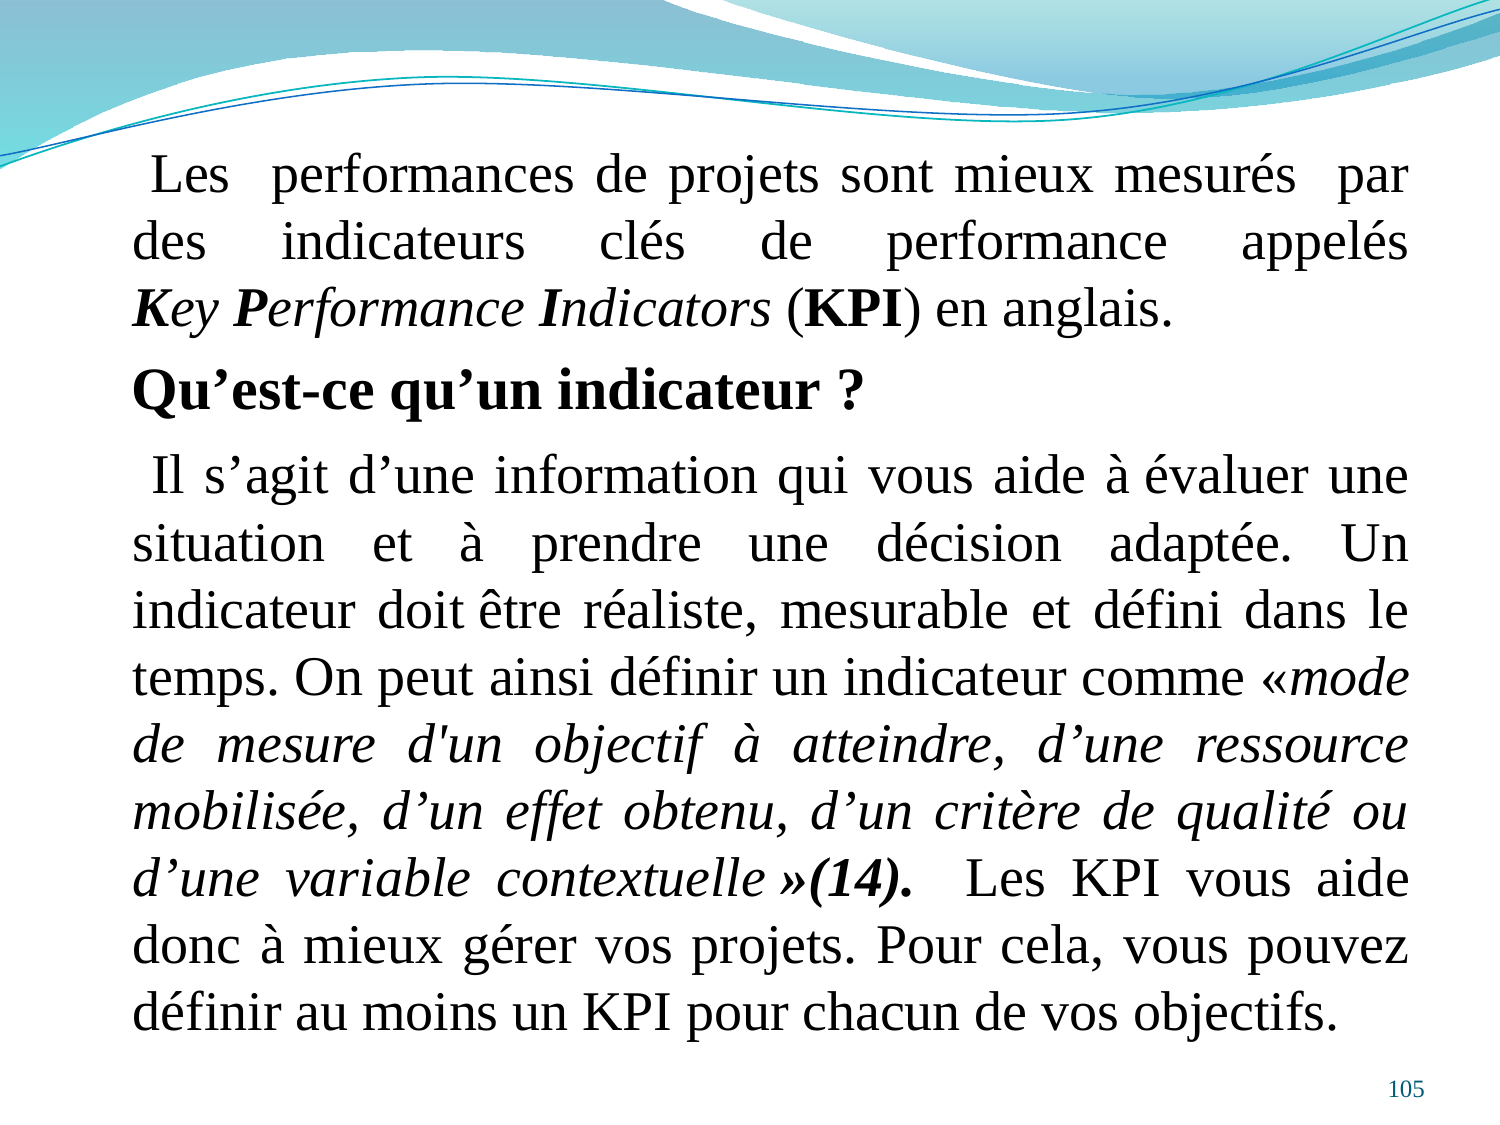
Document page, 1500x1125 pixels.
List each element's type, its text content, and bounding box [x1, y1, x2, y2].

slide_number 105 [1299, 1042, 1425, 1103]
list Les performances de projets sont mieux mesurés par des indicateurs clés de performance appelés Key Performance Indicators (KPI) en anglais. Qu’est-ce qu’un indicateur ? Il s’agit d’une information qui vous aide à évaluer une situation et à prendre une décision adaptée. Un indicateur doit être réaliste, mesurable et défini dans le temps. On peut ainsi définir un indicateur comme «mode de mesure d'un objectif à atteindre, d’une ressource mobilisée, d’un effet obtenu, d’un critère de qualité ou d’une variable contextuelle »(14). Les KPI vous aide donc à mieux gérer vos projets. Pour cela, vous pouvez définir au moins un KPI pour chacun de vos objectifs. [75, 128, 1425, 1079]
